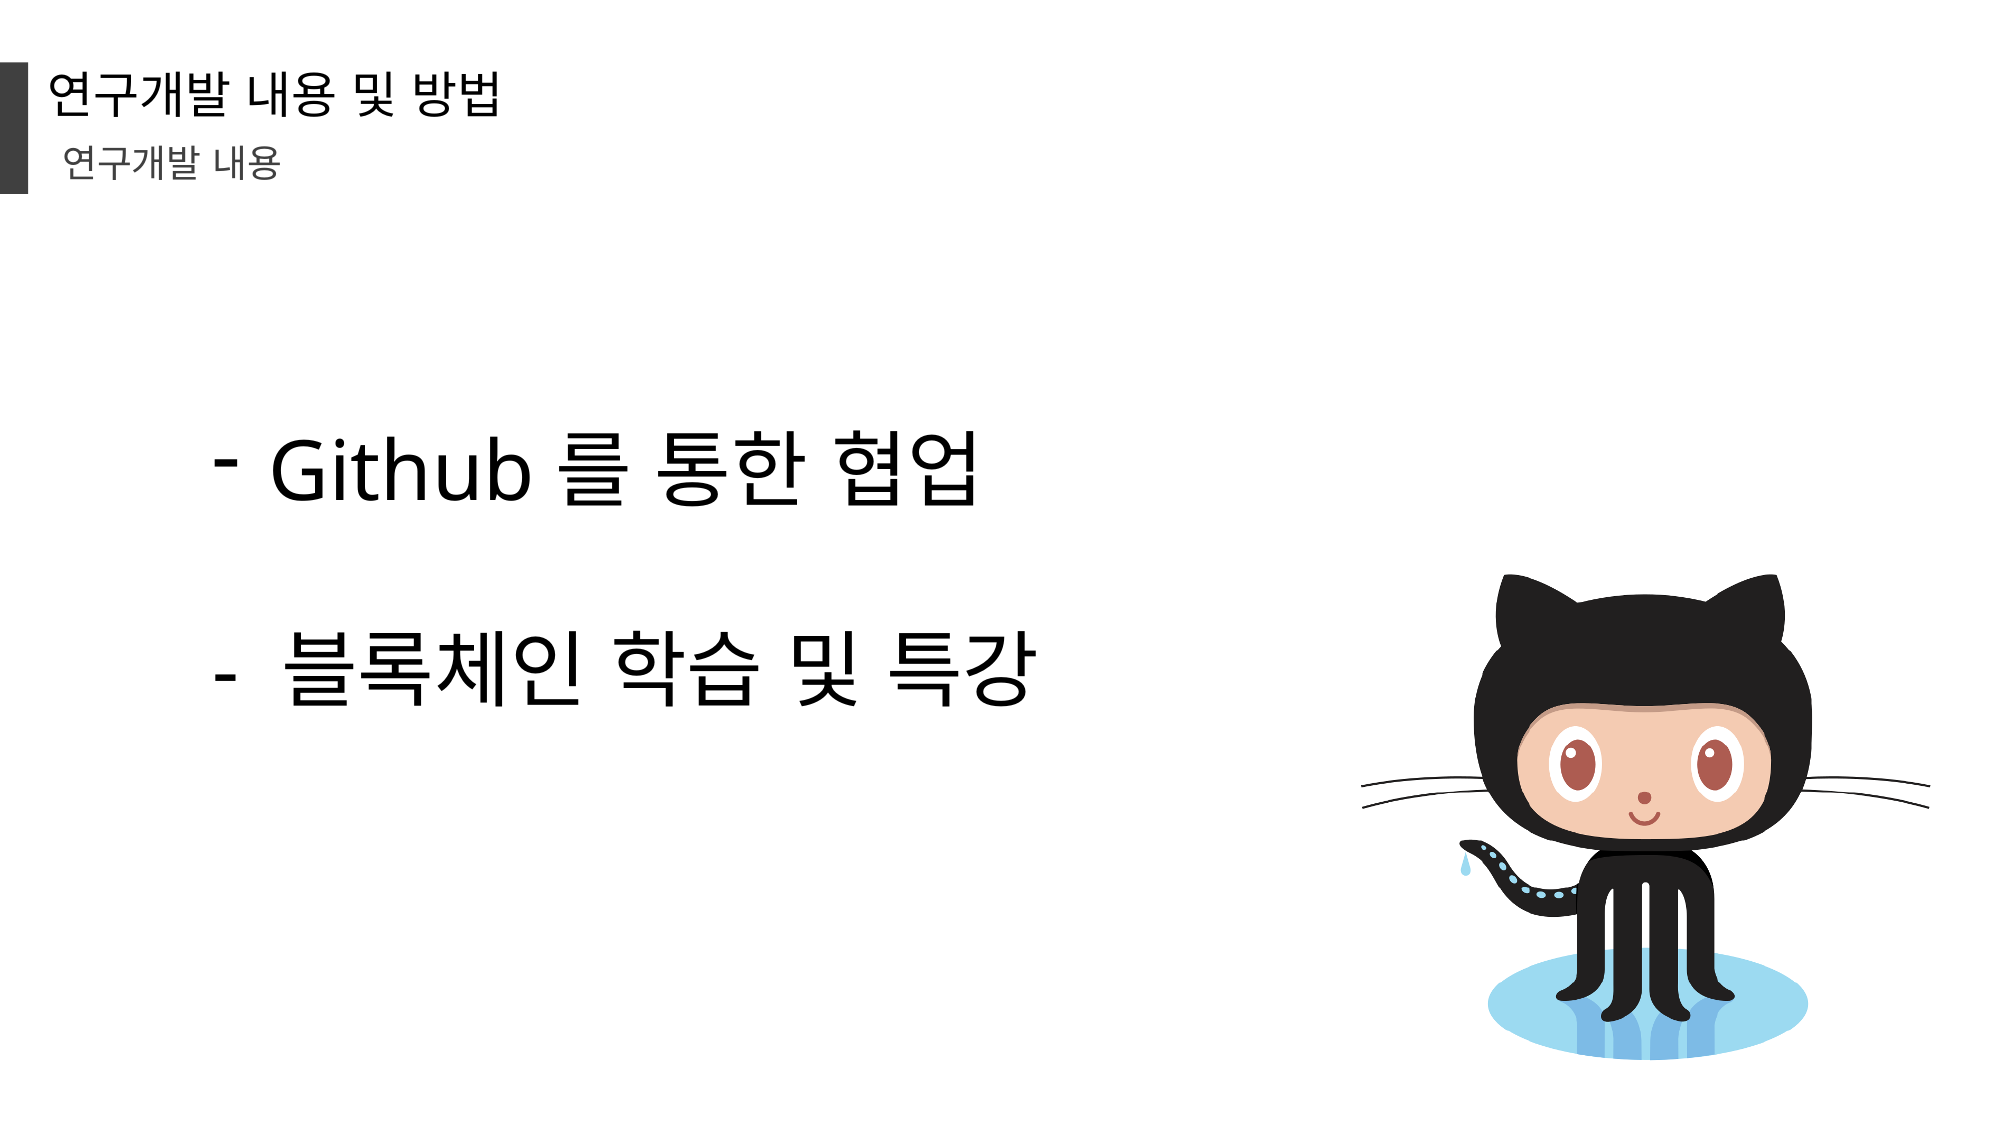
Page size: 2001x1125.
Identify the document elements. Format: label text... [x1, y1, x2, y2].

list 연구개발 내용 및 방법 [28, 62, 524, 138]
text_box Github를 통한 협업 - 블록체인 학습 및 특강 [198, 410, 1648, 725]
picture [1060, 508, 2000, 1125]
list 연구개발 내용 [47, 137, 329, 194]
